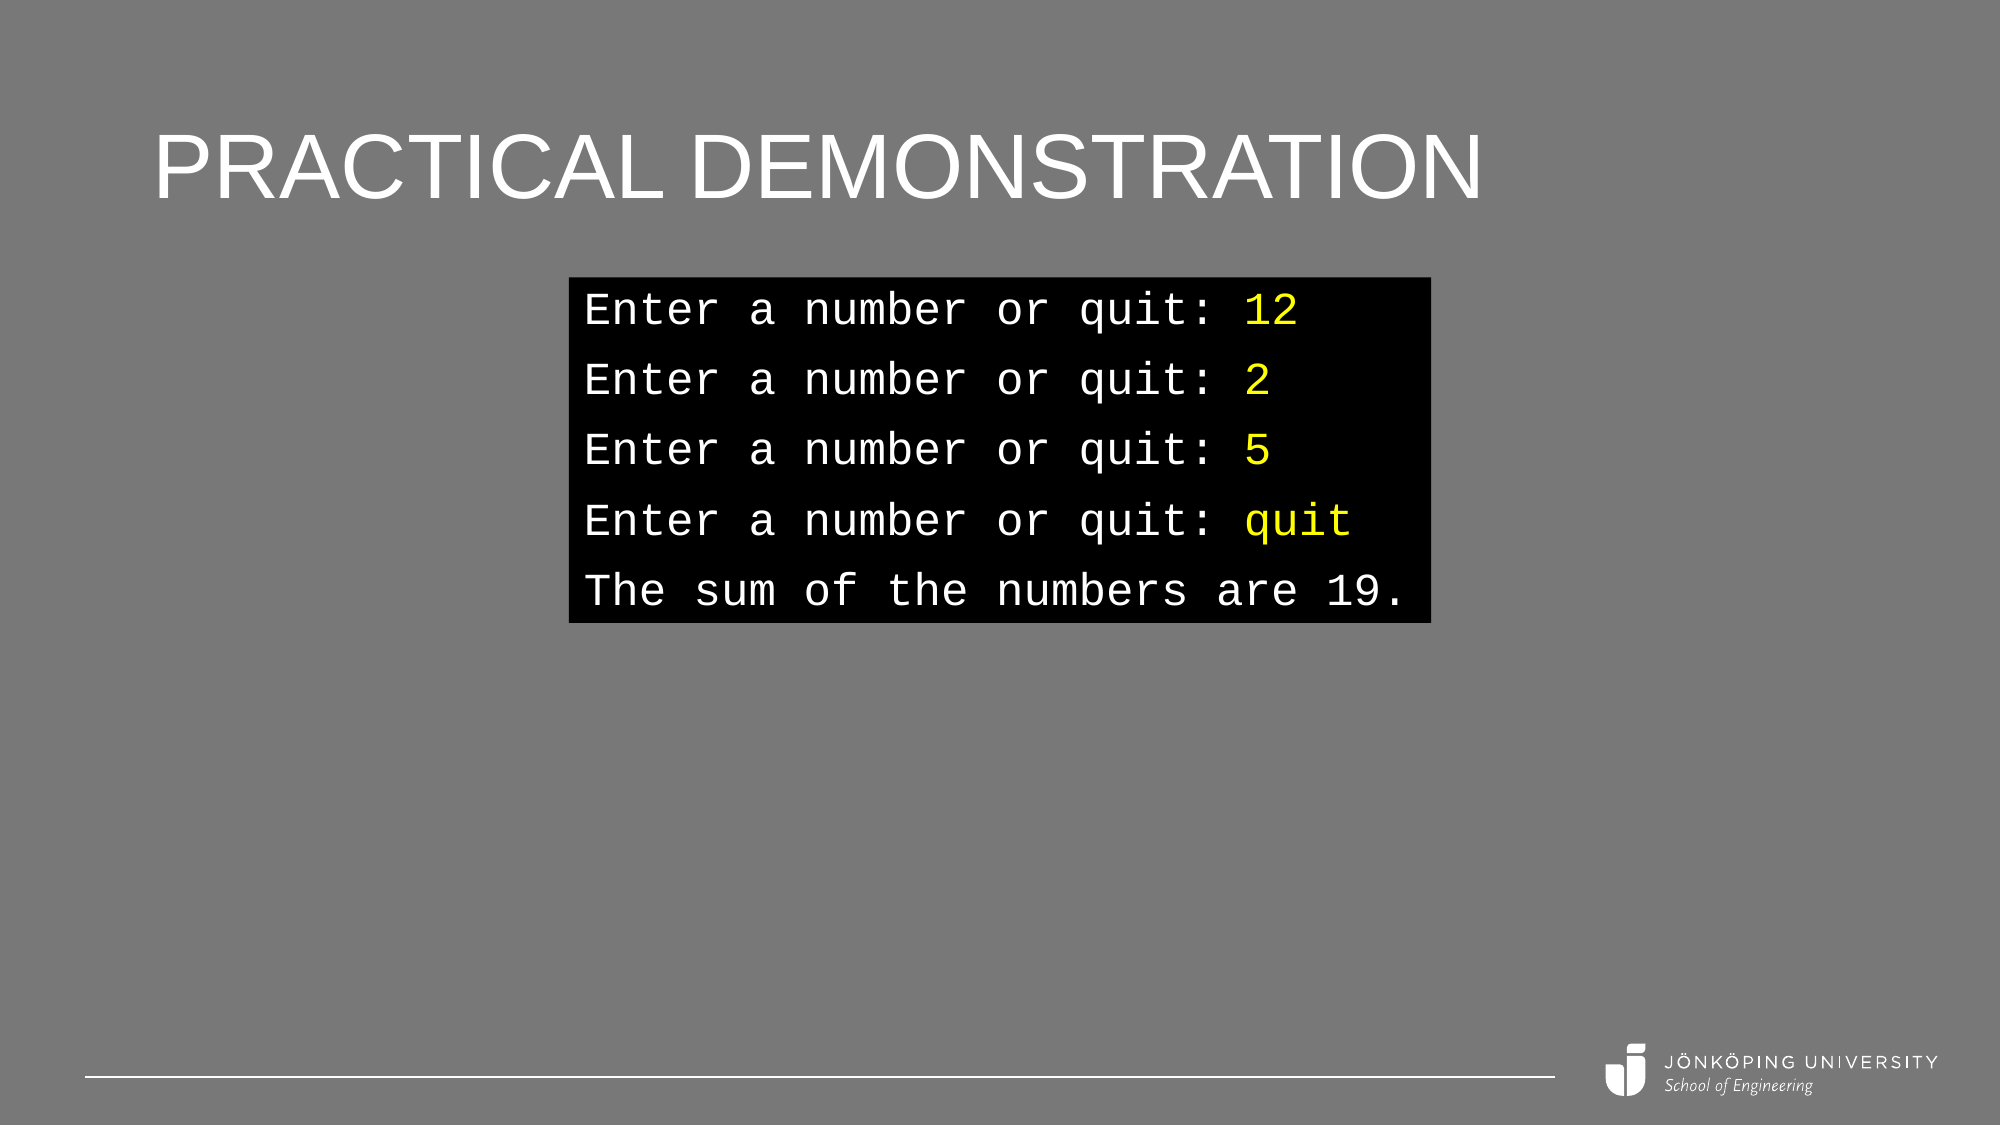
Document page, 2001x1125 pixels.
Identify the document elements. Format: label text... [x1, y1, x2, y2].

text_box Enter a number or quit: 12 Enter a number or quit: 2 Enter a number or quit: 5 Enter a number or quit: quit The sum of the numbers are 19. [568, 277, 1432, 623]
title Practical demonstration [137, 59, 1863, 278]
